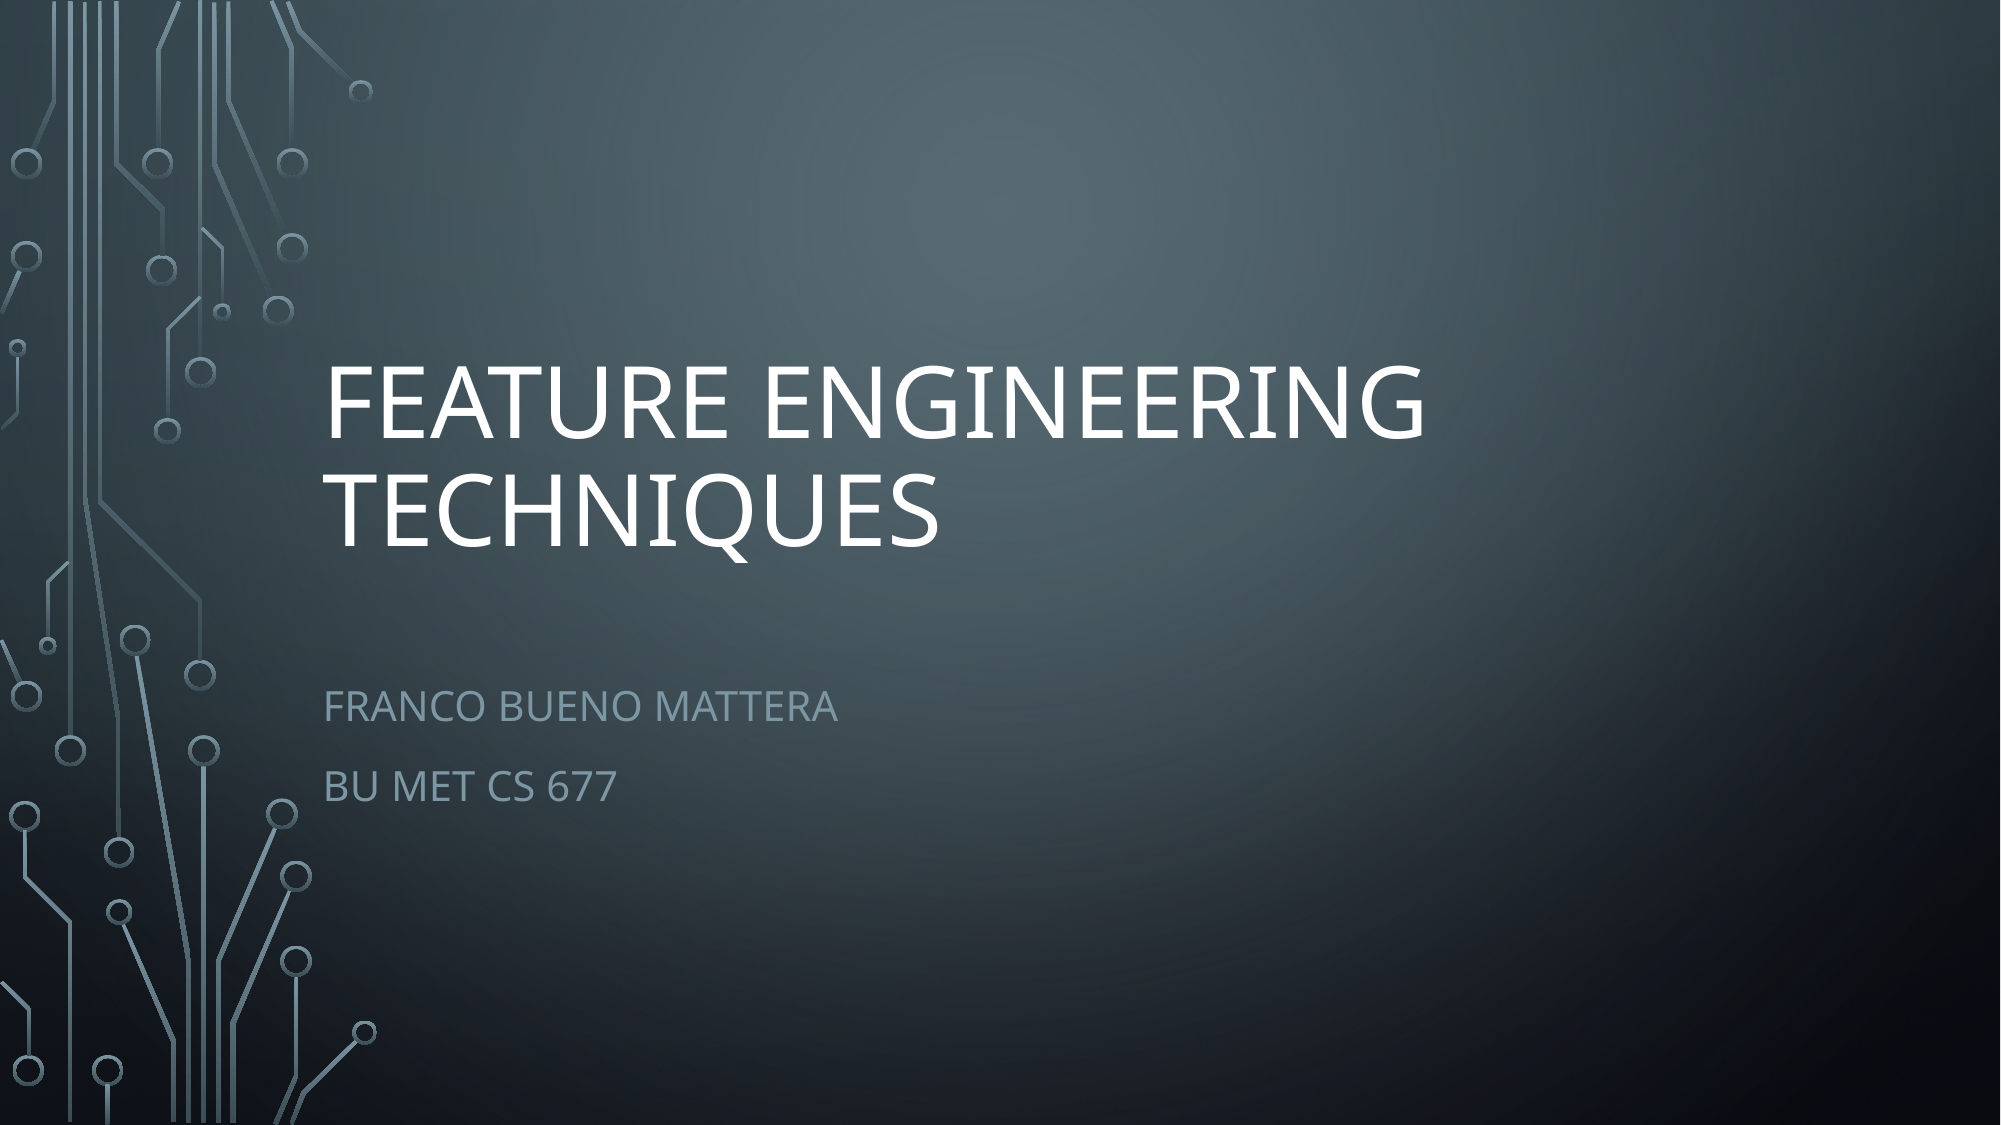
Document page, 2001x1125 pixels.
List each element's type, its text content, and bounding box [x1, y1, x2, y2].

subtitle Franco Bueno Mattera BU MET CS 677 [307, 590, 1750, 863]
title Feature Engineering Techniques [307, 184, 1750, 576]
